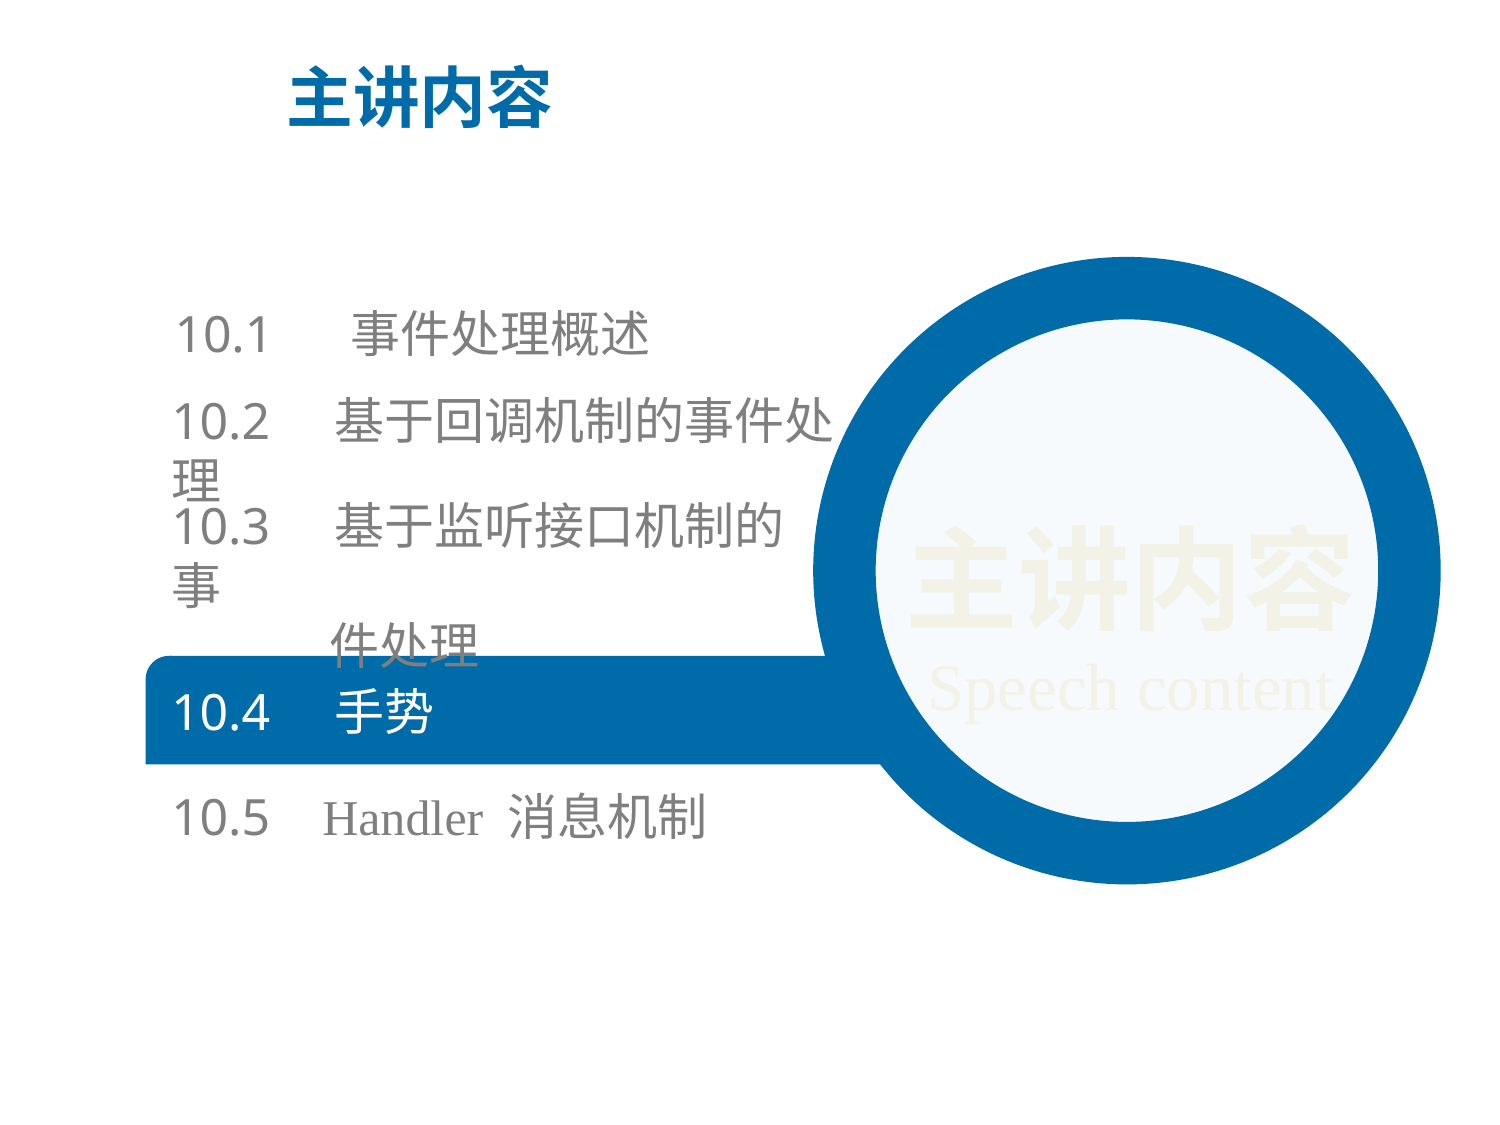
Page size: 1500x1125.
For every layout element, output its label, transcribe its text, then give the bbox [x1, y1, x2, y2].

text_box 主讲内容 Speech content [838, 434, 1424, 732]
text_box 主讲内容 [271, 32, 1117, 159]
text_box 10.3 基于监听接口机制的事 件处理 [171, 494, 801, 675]
text_box 10.4 手势 [171, 680, 801, 741]
text_box 10.2 基于回调机制的事件处理 [171, 389, 845, 510]
text_box [878, 287, 1376, 434]
text_box [145, 655, 919, 765]
text_box 10.1 事件处理概述 [174, 302, 804, 363]
text_box [893, 732, 1361, 855]
text_box 10.5 Handler 消息机制 [171, 785, 801, 846]
